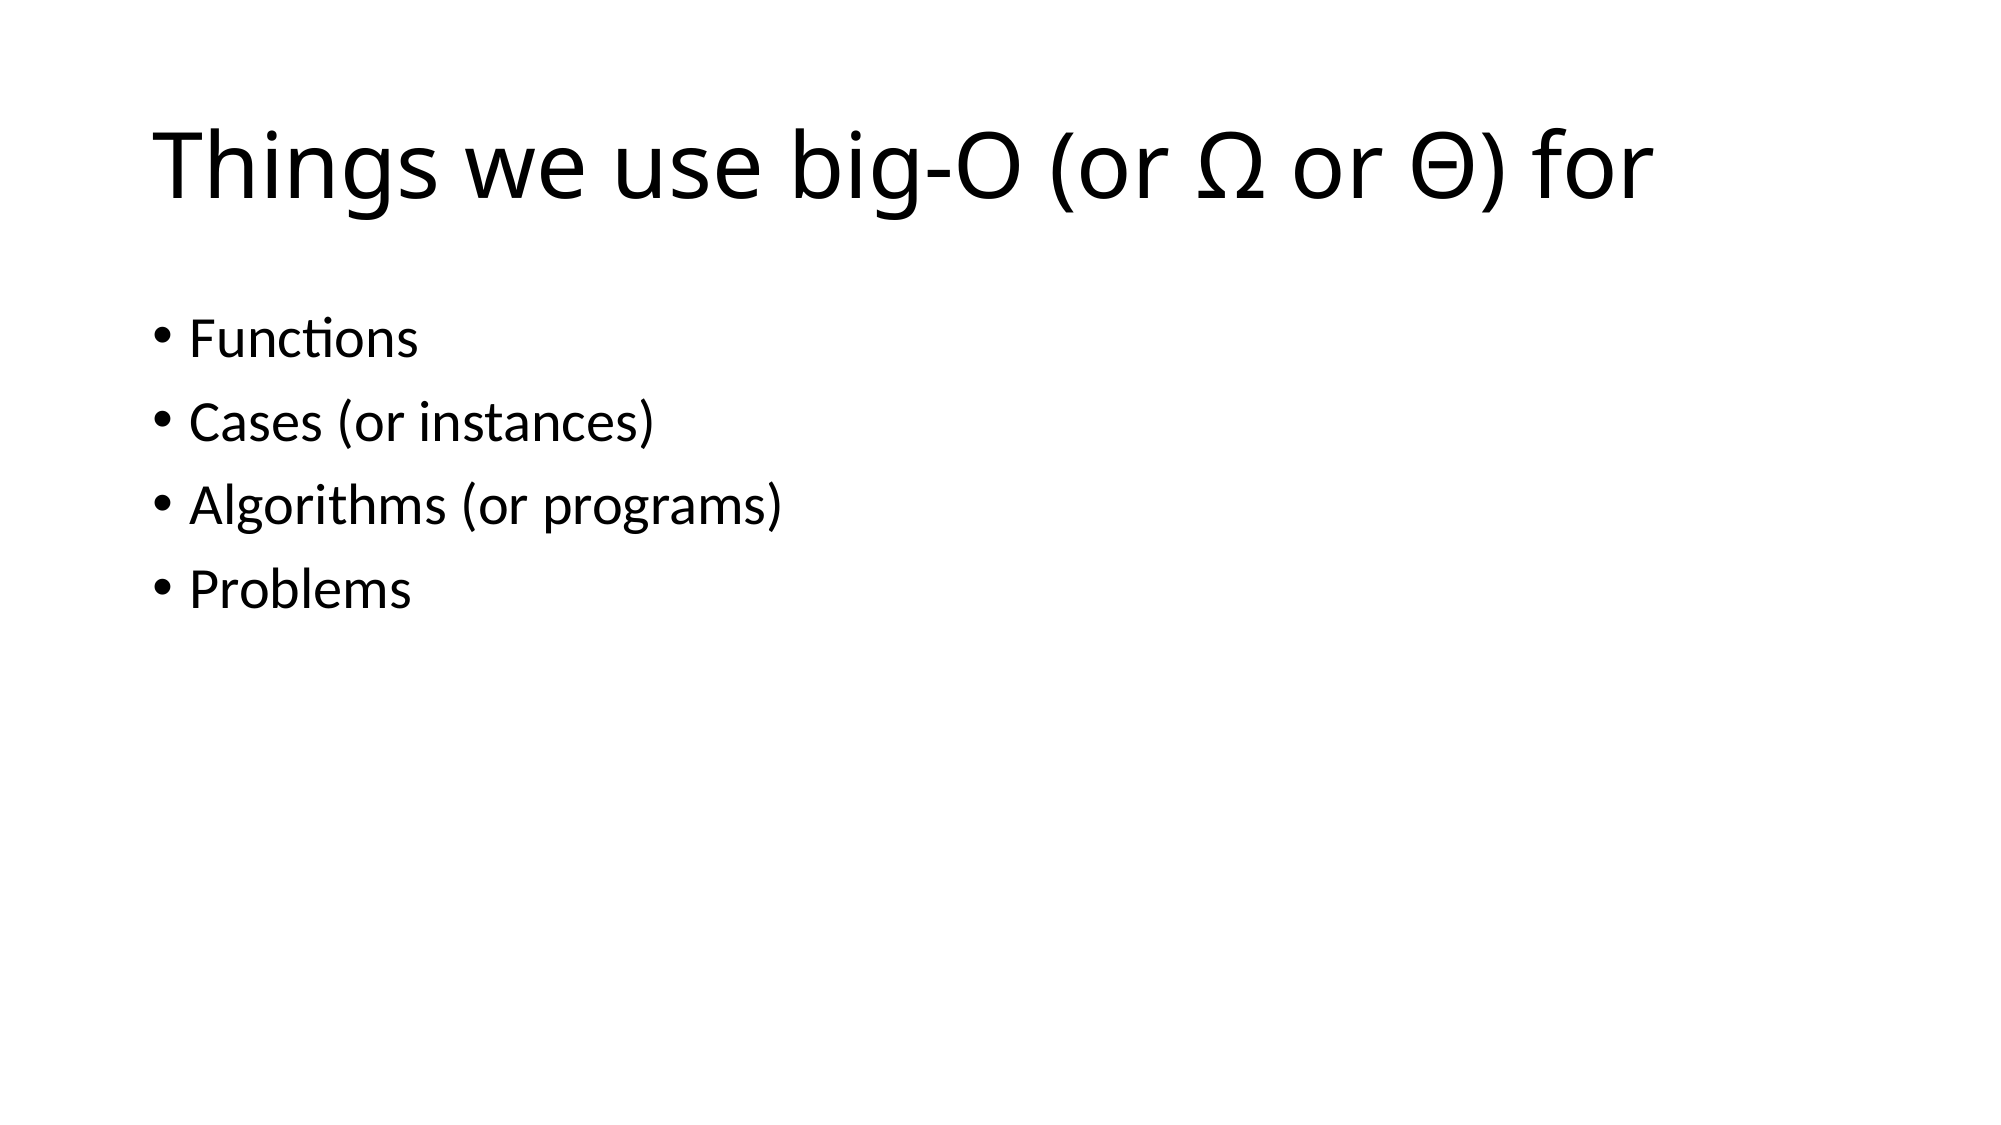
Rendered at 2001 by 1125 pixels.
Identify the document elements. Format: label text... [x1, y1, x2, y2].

list Functions Cases (or instances) Algorithms (or programs) Problems [137, 299, 1863, 1014]
title Things we use big-O (or Ω or Θ) for [137, 59, 1863, 278]
